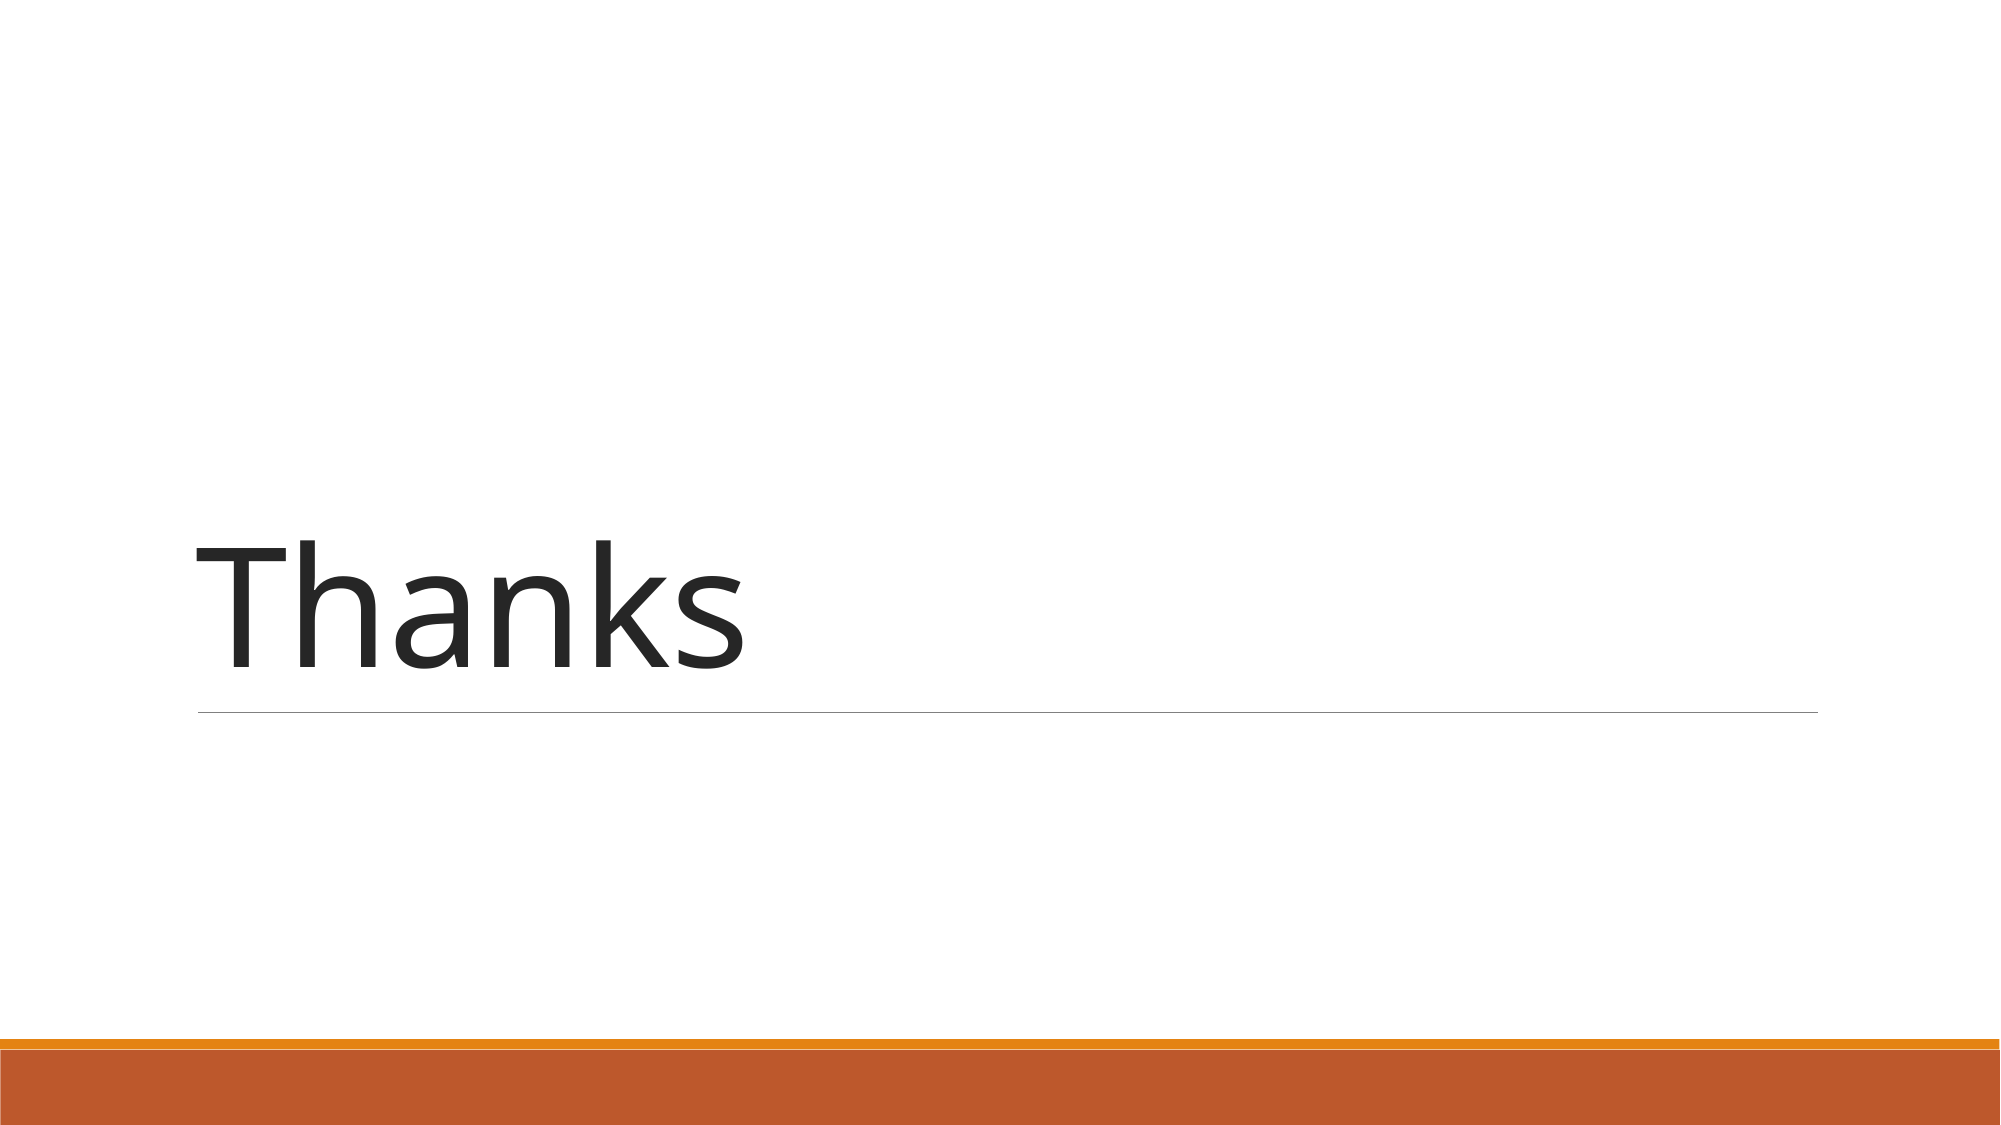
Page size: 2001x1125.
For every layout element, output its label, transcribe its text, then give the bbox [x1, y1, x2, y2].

title Thanks [180, 124, 1830, 710]
